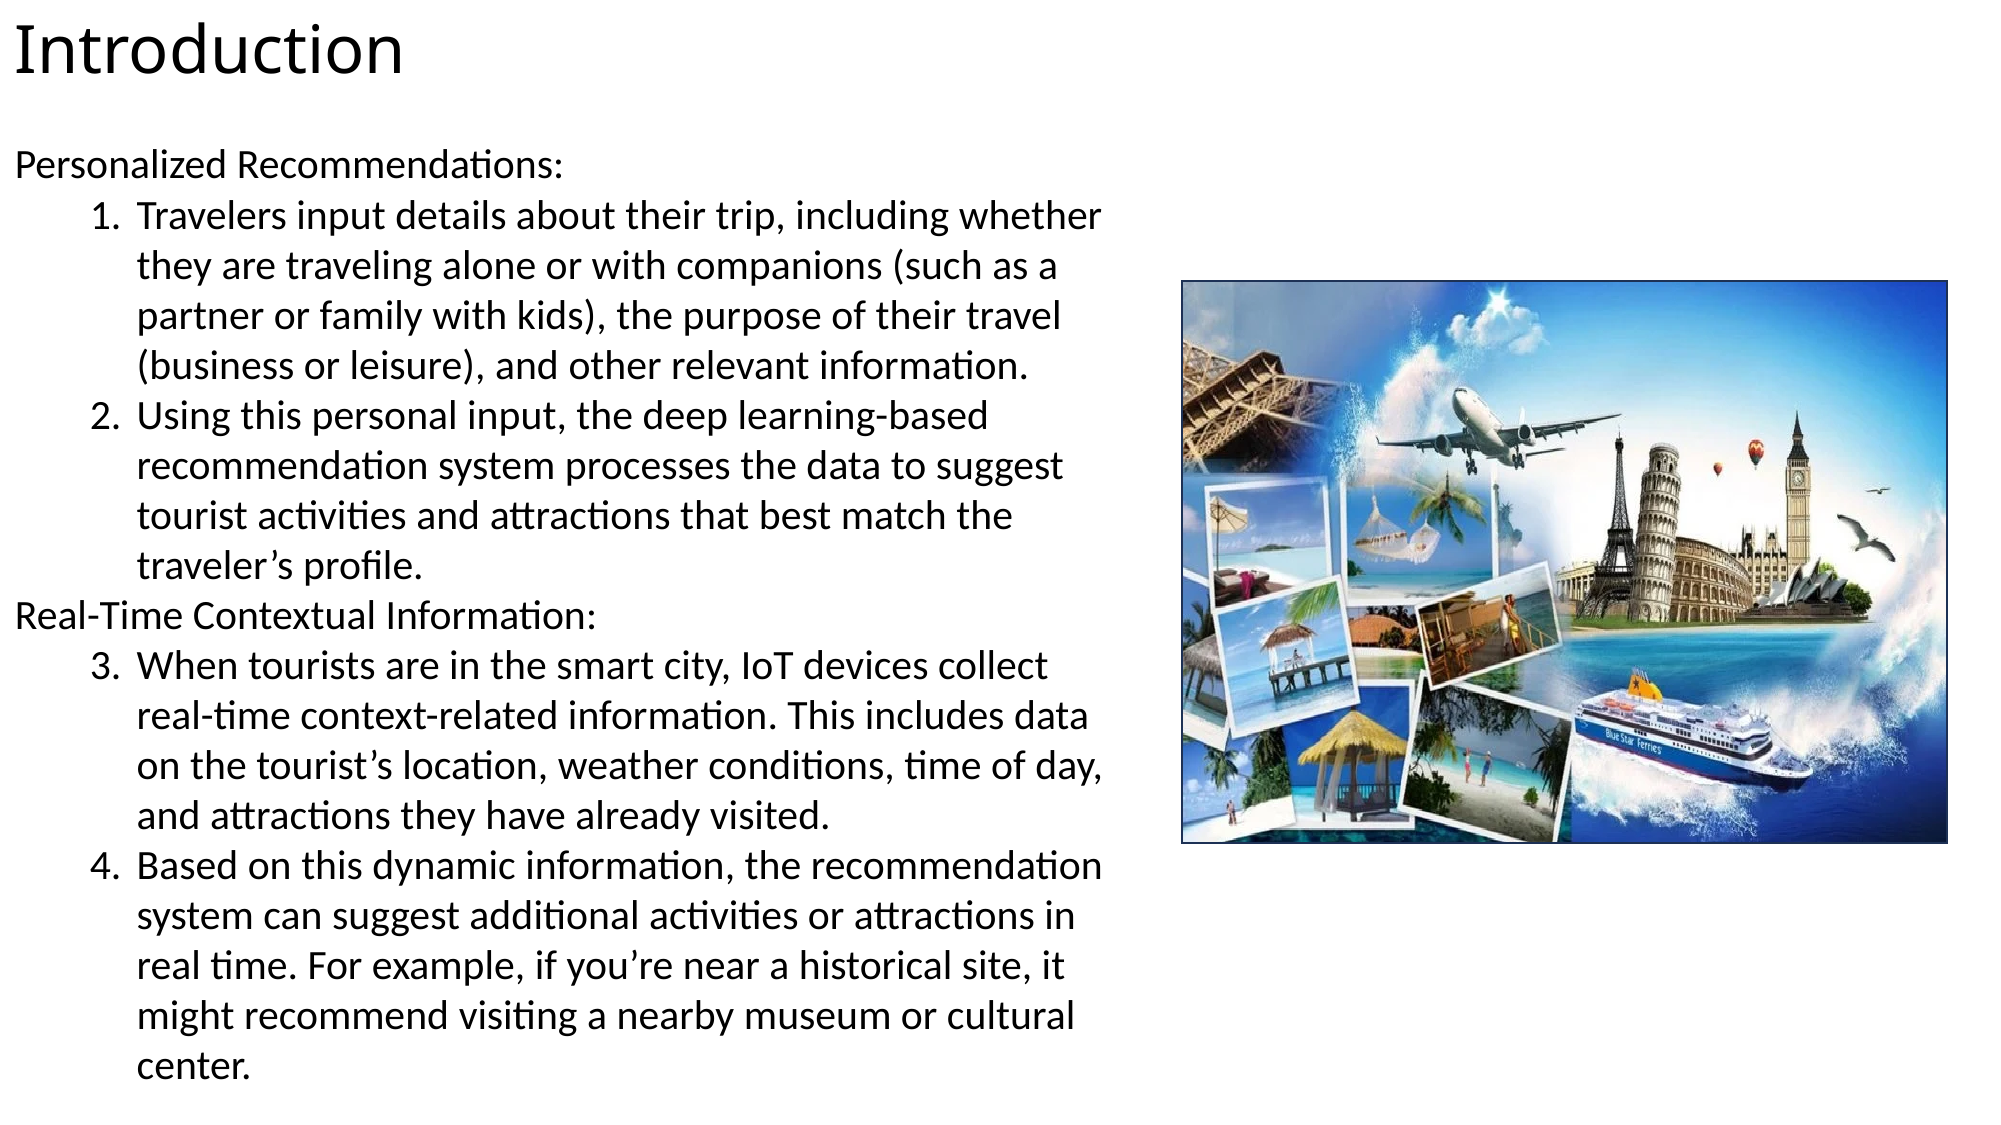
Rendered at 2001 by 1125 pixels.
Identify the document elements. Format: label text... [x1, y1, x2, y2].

text_box Introduction Personalized Recommendations: Travelers input details about their trip, including whether they are traveling alone or with companions (such as a partner or family with kids), the purpose of their travel (business or leisure), and other relevant information. Using this personal input, the deep learning-based recommendation system processes the data to suggest tourist activities and attractions that best match the traveler’s profile. Real-Time Contextual Information: When tourists are in the smart city, IoT devices collect real-time context-related information. This includes data on the tourist’s location, weather conditions, time of day, and attractions they have already visited. Based on this dynamic information, the recommendation system can suggest additional activities or attractions in real time. For example, if you’re near a historical site, it might recommend visiting a nearby museum or cultural center. [0, 0, 1125, 1125]
text_box [1181, 280, 1948, 844]
